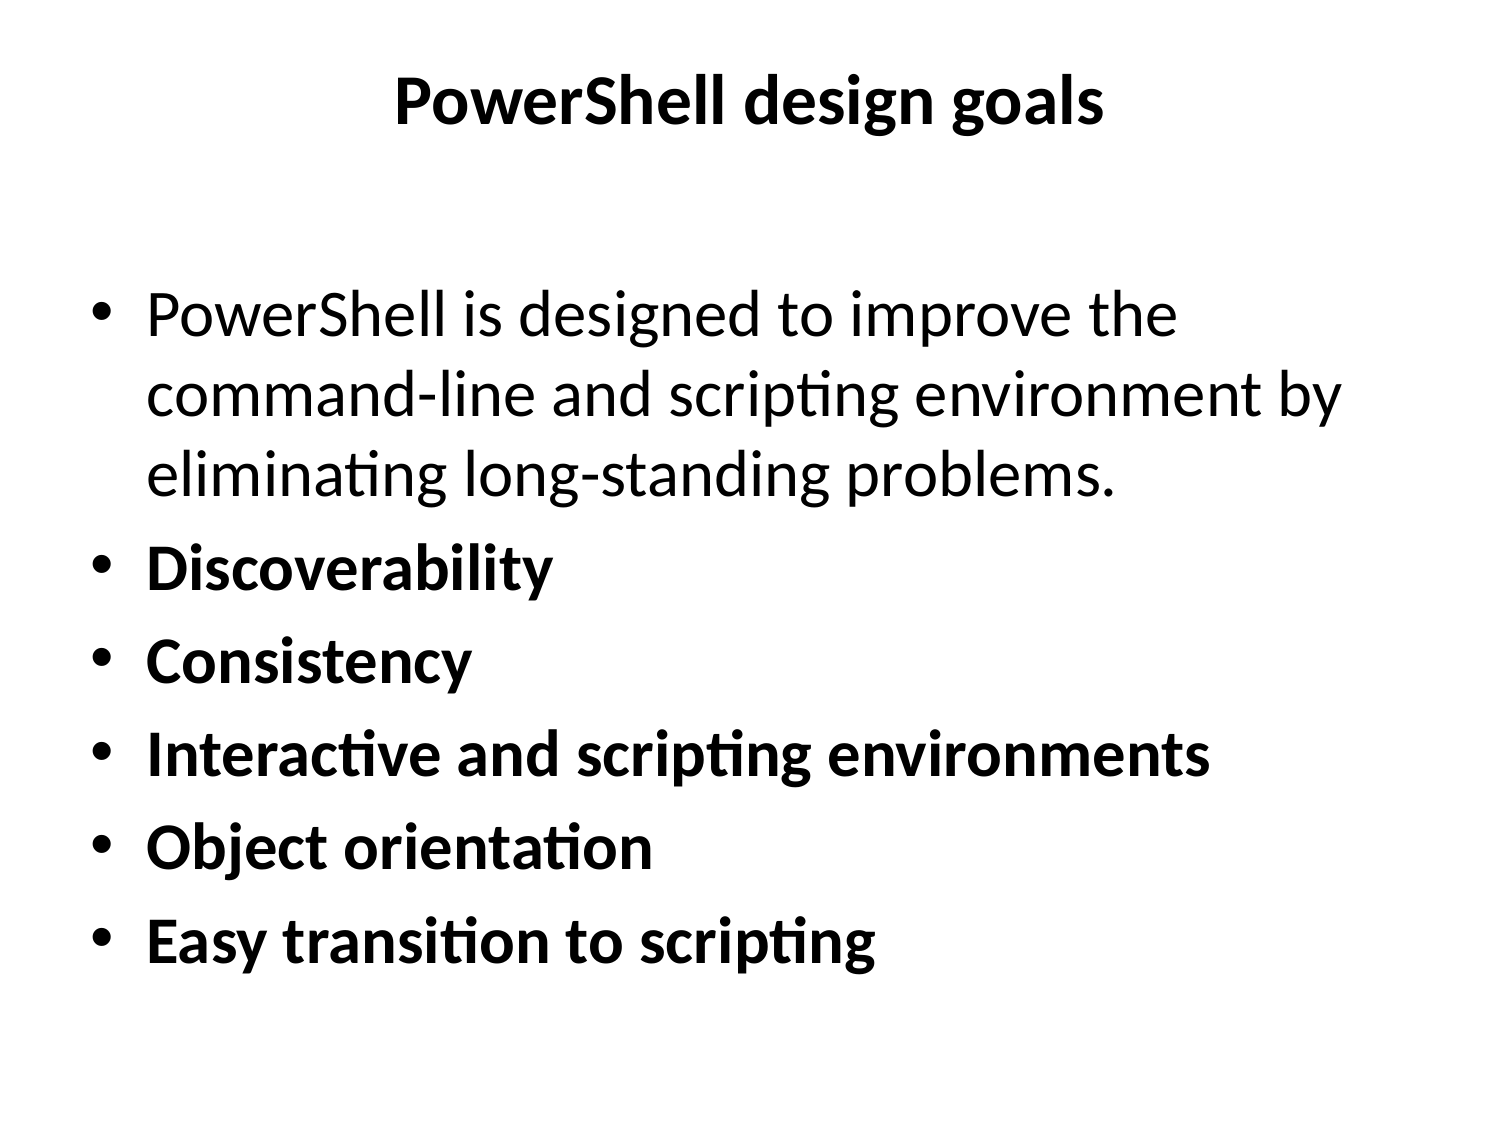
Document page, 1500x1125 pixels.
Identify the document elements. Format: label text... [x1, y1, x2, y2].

title PowerShell design goals [75, 45, 1425, 233]
list PowerShell is designed to improve the command-line and scripting environment by eliminating long-standing problems. Discoverability Consistency Interactive and scripting environments Object orientation Easy transition to scripting [75, 262, 1425, 1005]
